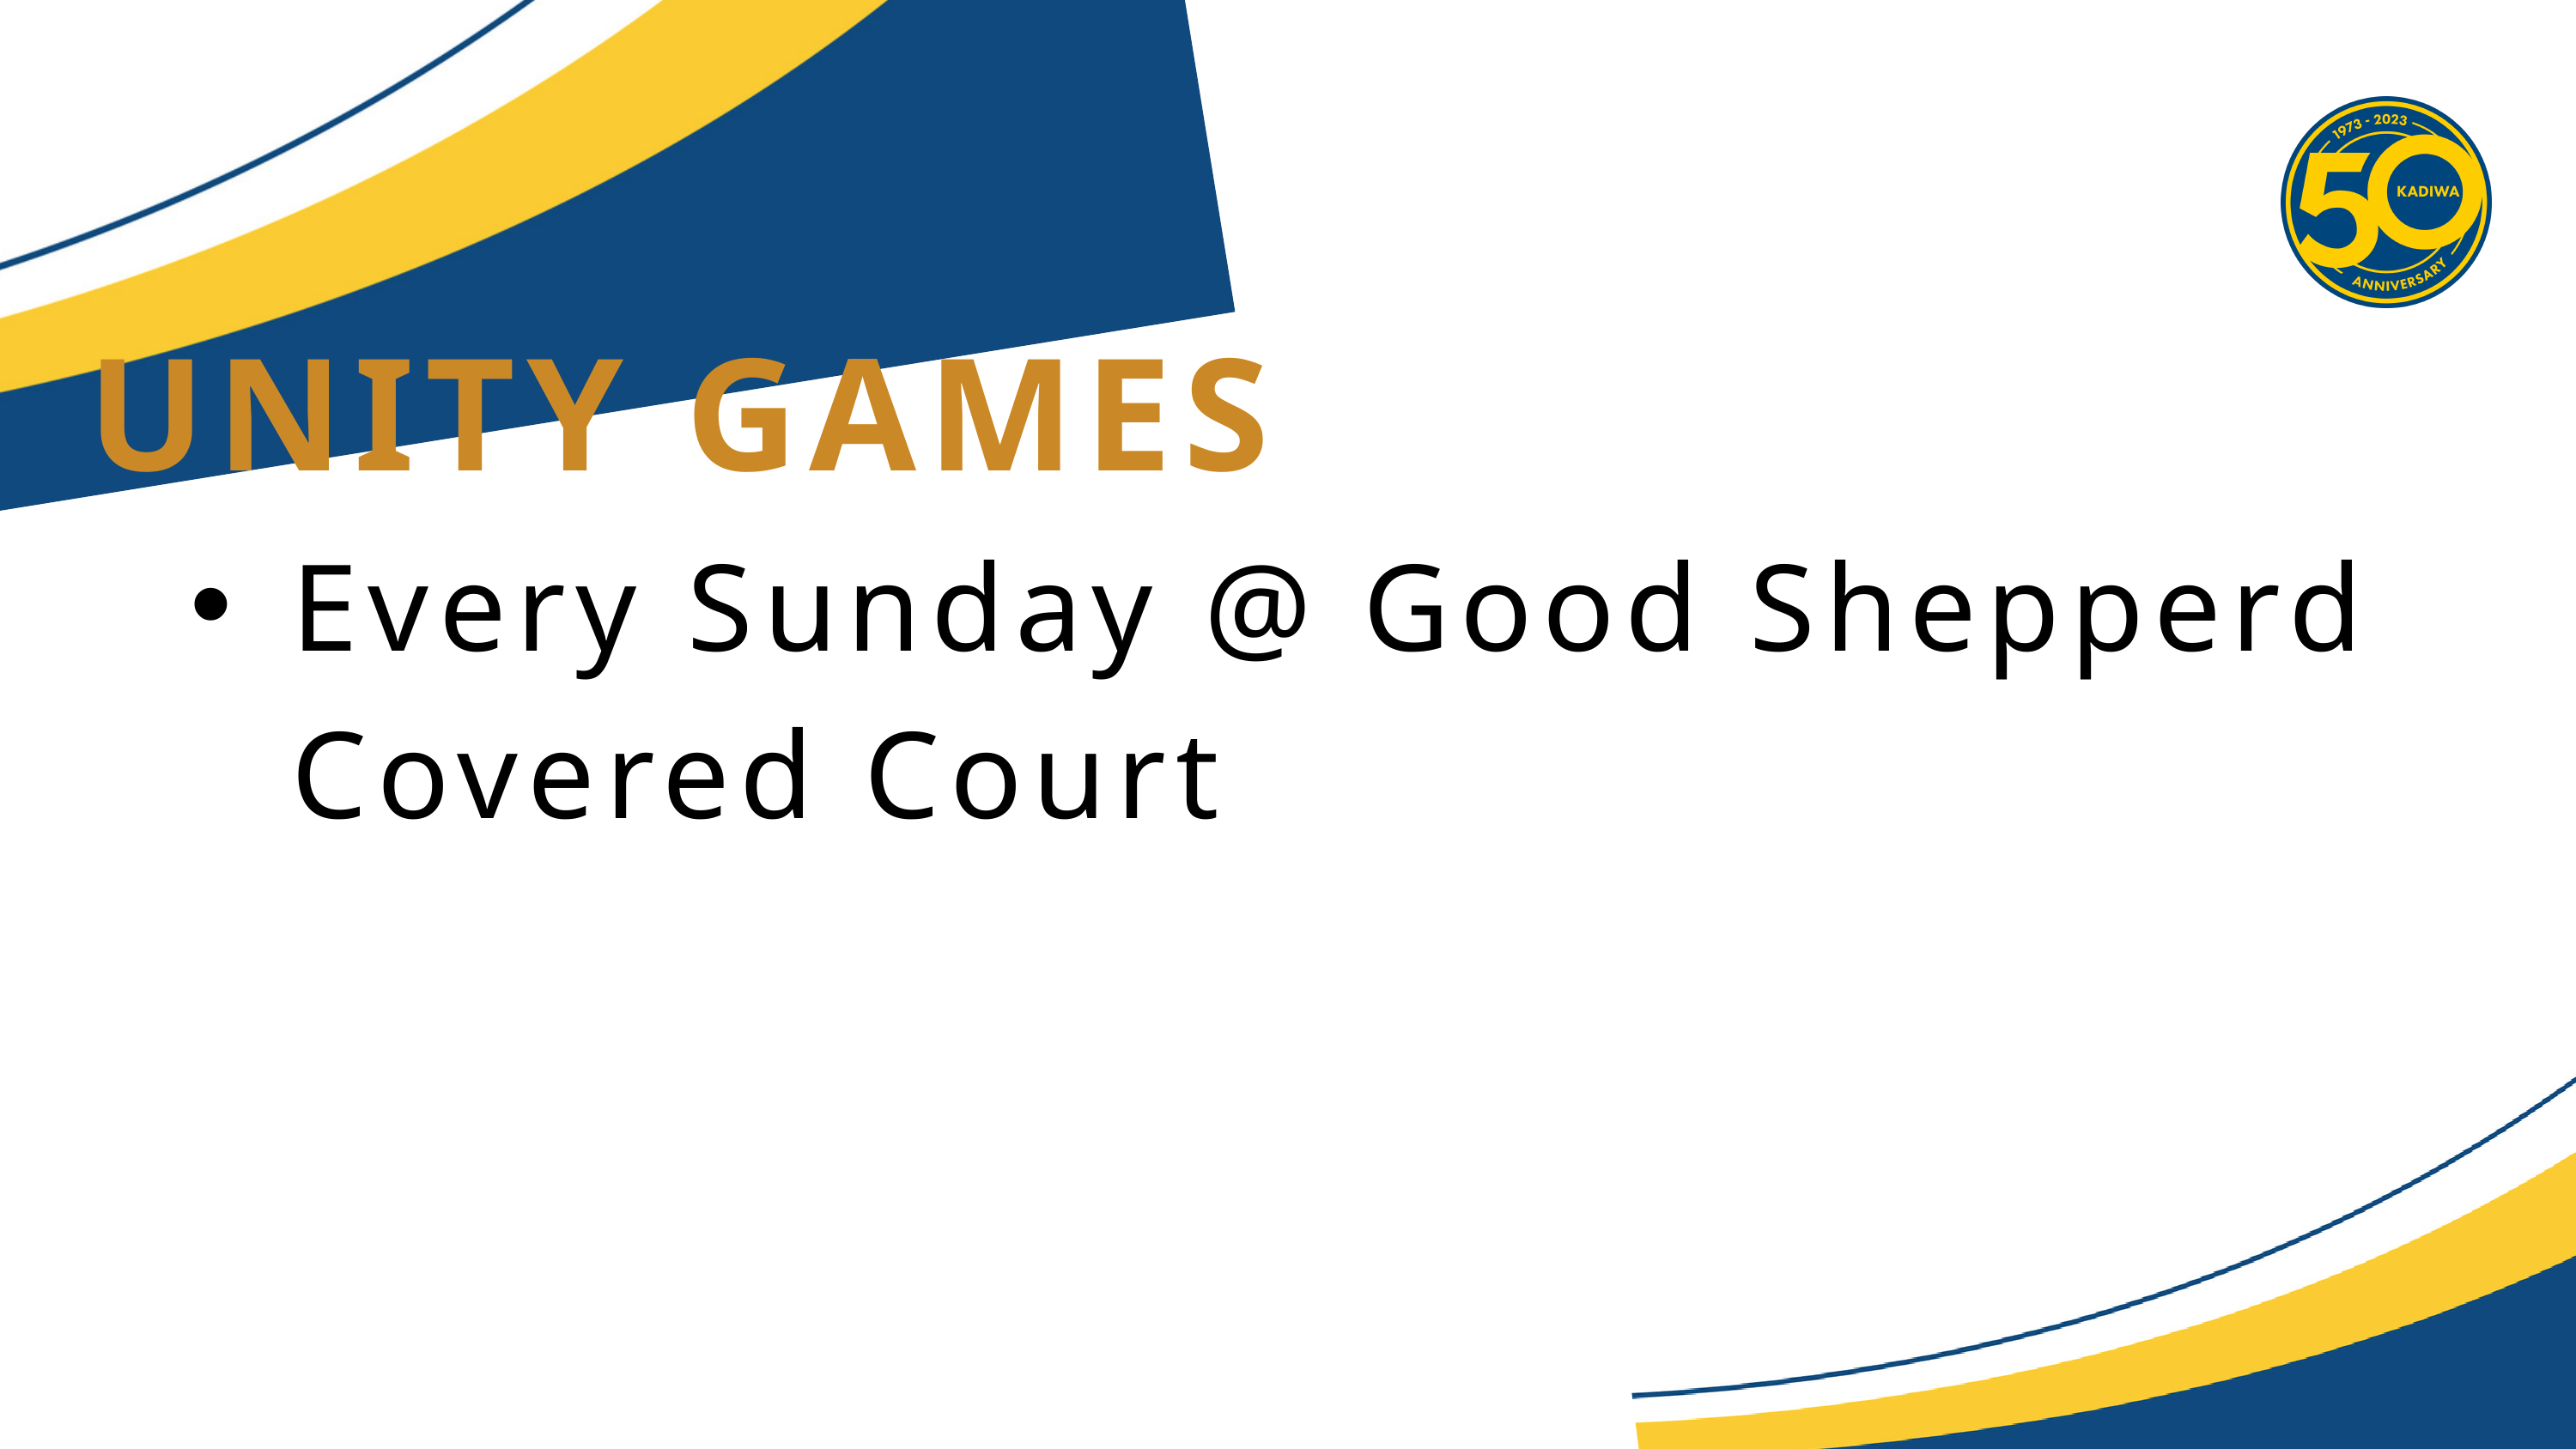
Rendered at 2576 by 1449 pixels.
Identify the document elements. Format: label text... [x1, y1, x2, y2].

text_box Every Sunday @ Good Shepperd Covered Court [88, 506, 2488, 843]
text_box [2281, 96, 2492, 308]
text_box [0, 0, 1230, 511]
text_box UNITY GAMES [88, 281, 2488, 502]
text_box [1590, 941, 2576, 1449]
